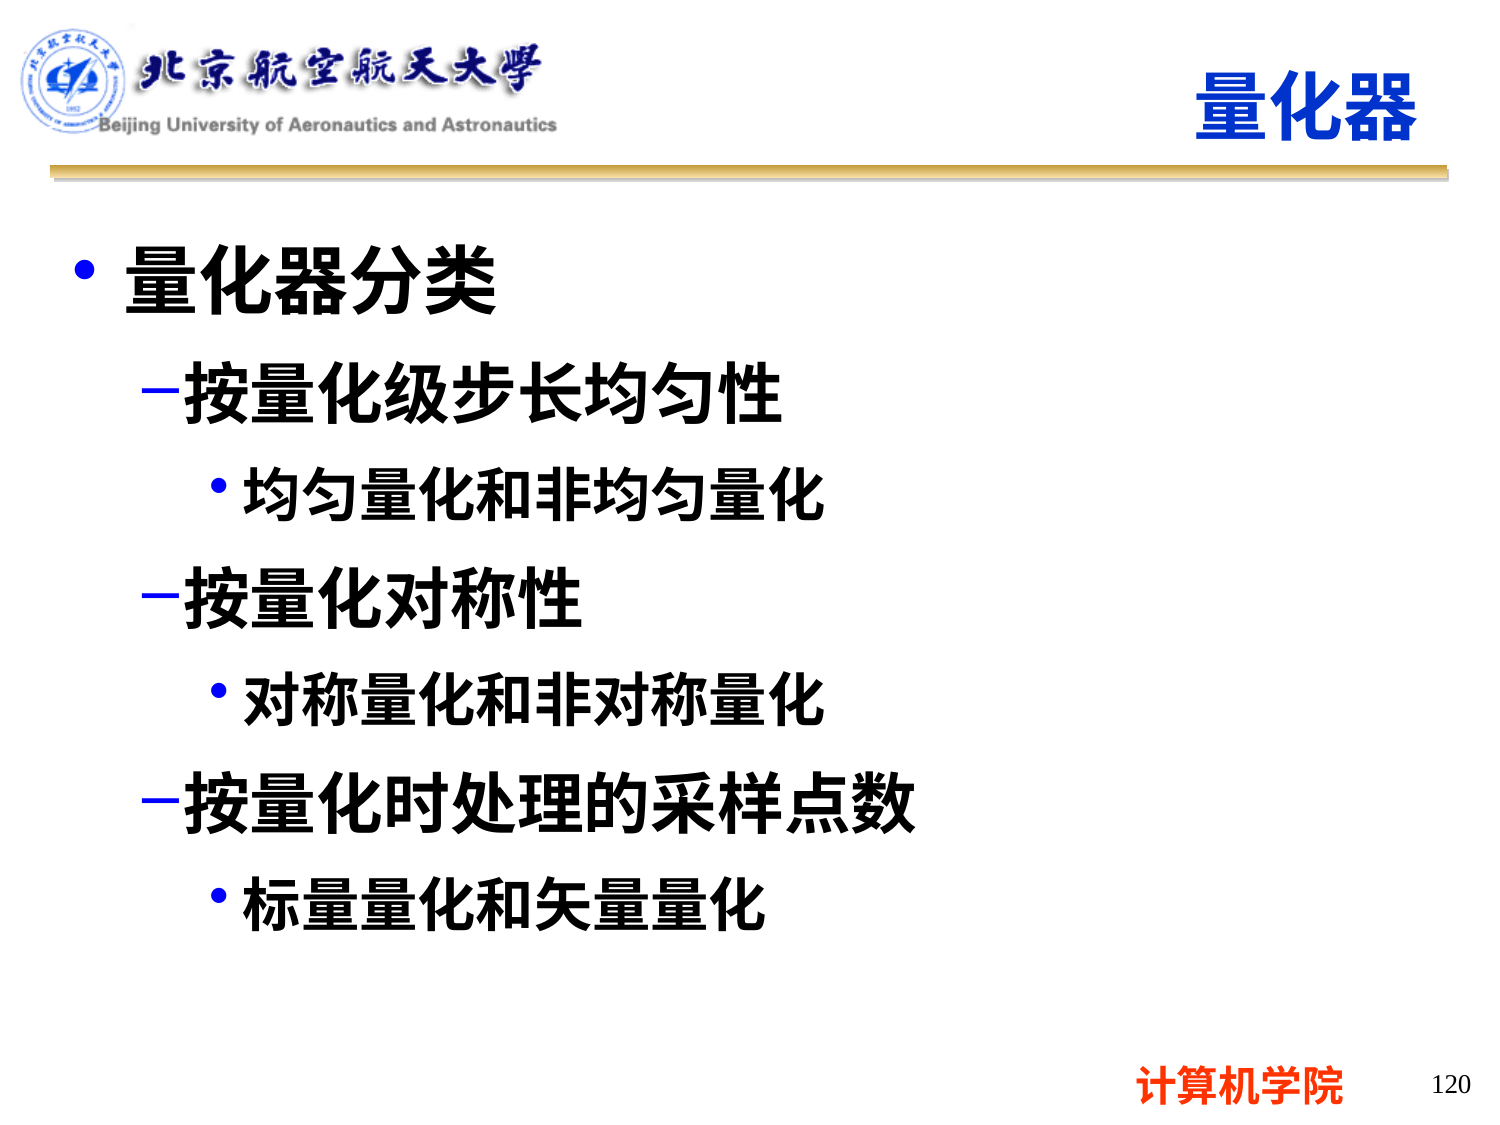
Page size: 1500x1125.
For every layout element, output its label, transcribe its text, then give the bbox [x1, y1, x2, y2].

list 量化器分类 按量化级步长均匀性 均匀量化和非均匀量化 按量化对称性 对称量化和非对称量化 按量化时处理的采样点数 标量量化和矢量量化 [58, 208, 1436, 1005]
picture [18, 23, 158, 140]
text_box [24, 91, 125, 107]
text_box 120 [1198, 1055, 1486, 1111]
title 量化器 [158, 0, 1434, 208]
